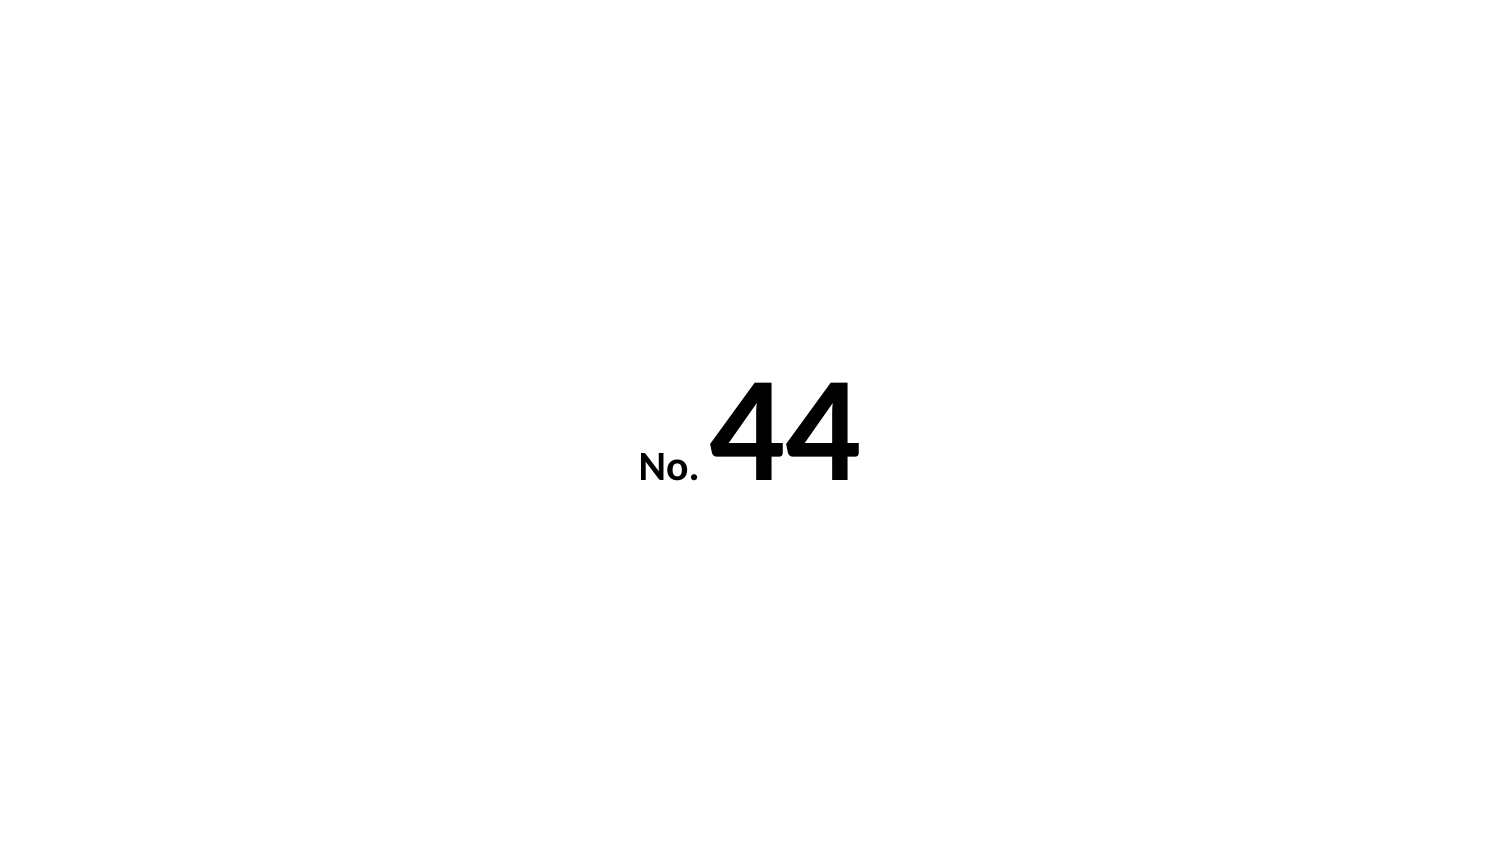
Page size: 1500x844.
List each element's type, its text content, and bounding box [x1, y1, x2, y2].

text_box No. 44 [623, 323, 877, 519]
